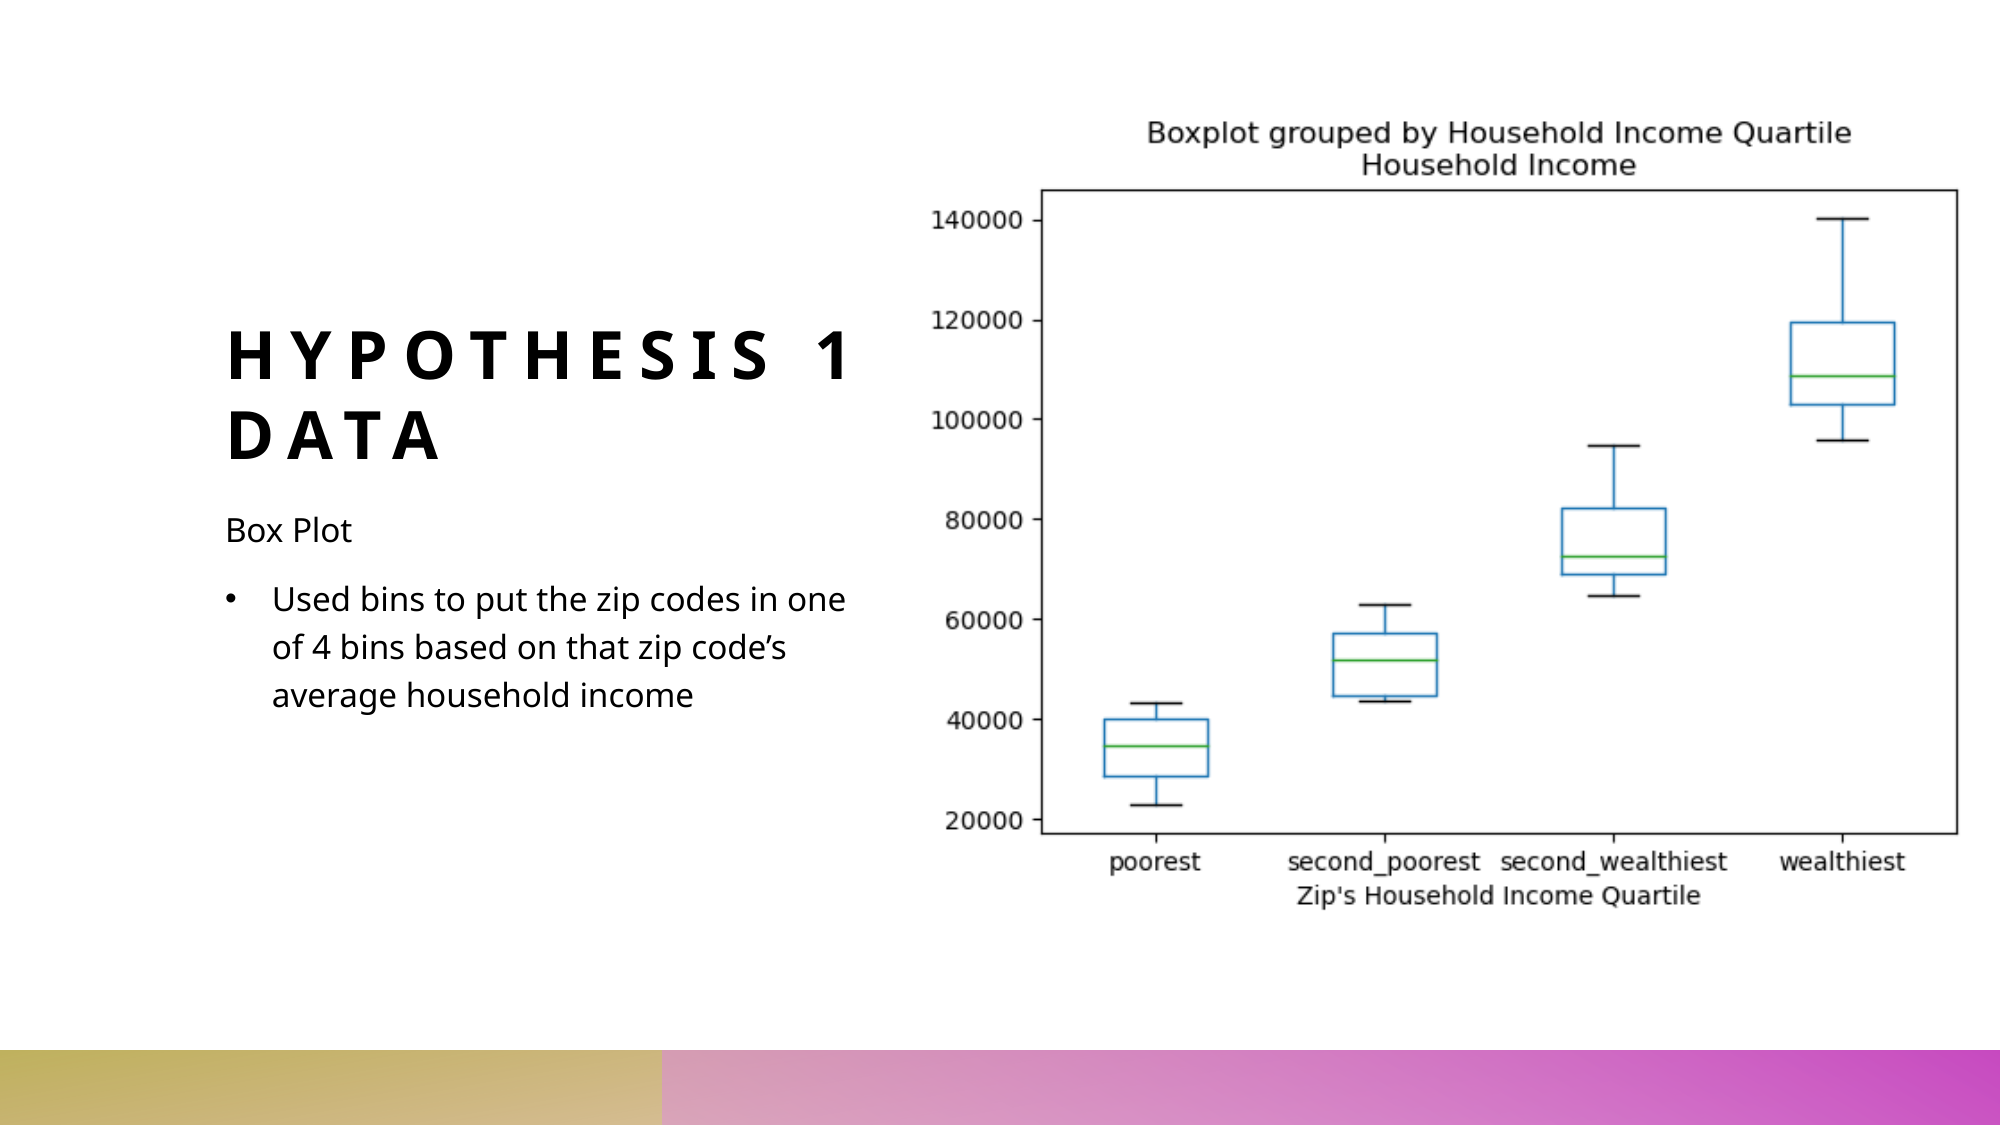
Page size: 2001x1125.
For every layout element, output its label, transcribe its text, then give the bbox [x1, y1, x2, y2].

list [927, 104, 2000, 962]
title Hypothesis 1 Data [225, 161, 871, 473]
list Box Plot Used bins to put the zip codes in one of 4 bins based on that zip code’s average household income [225, 501, 871, 962]
